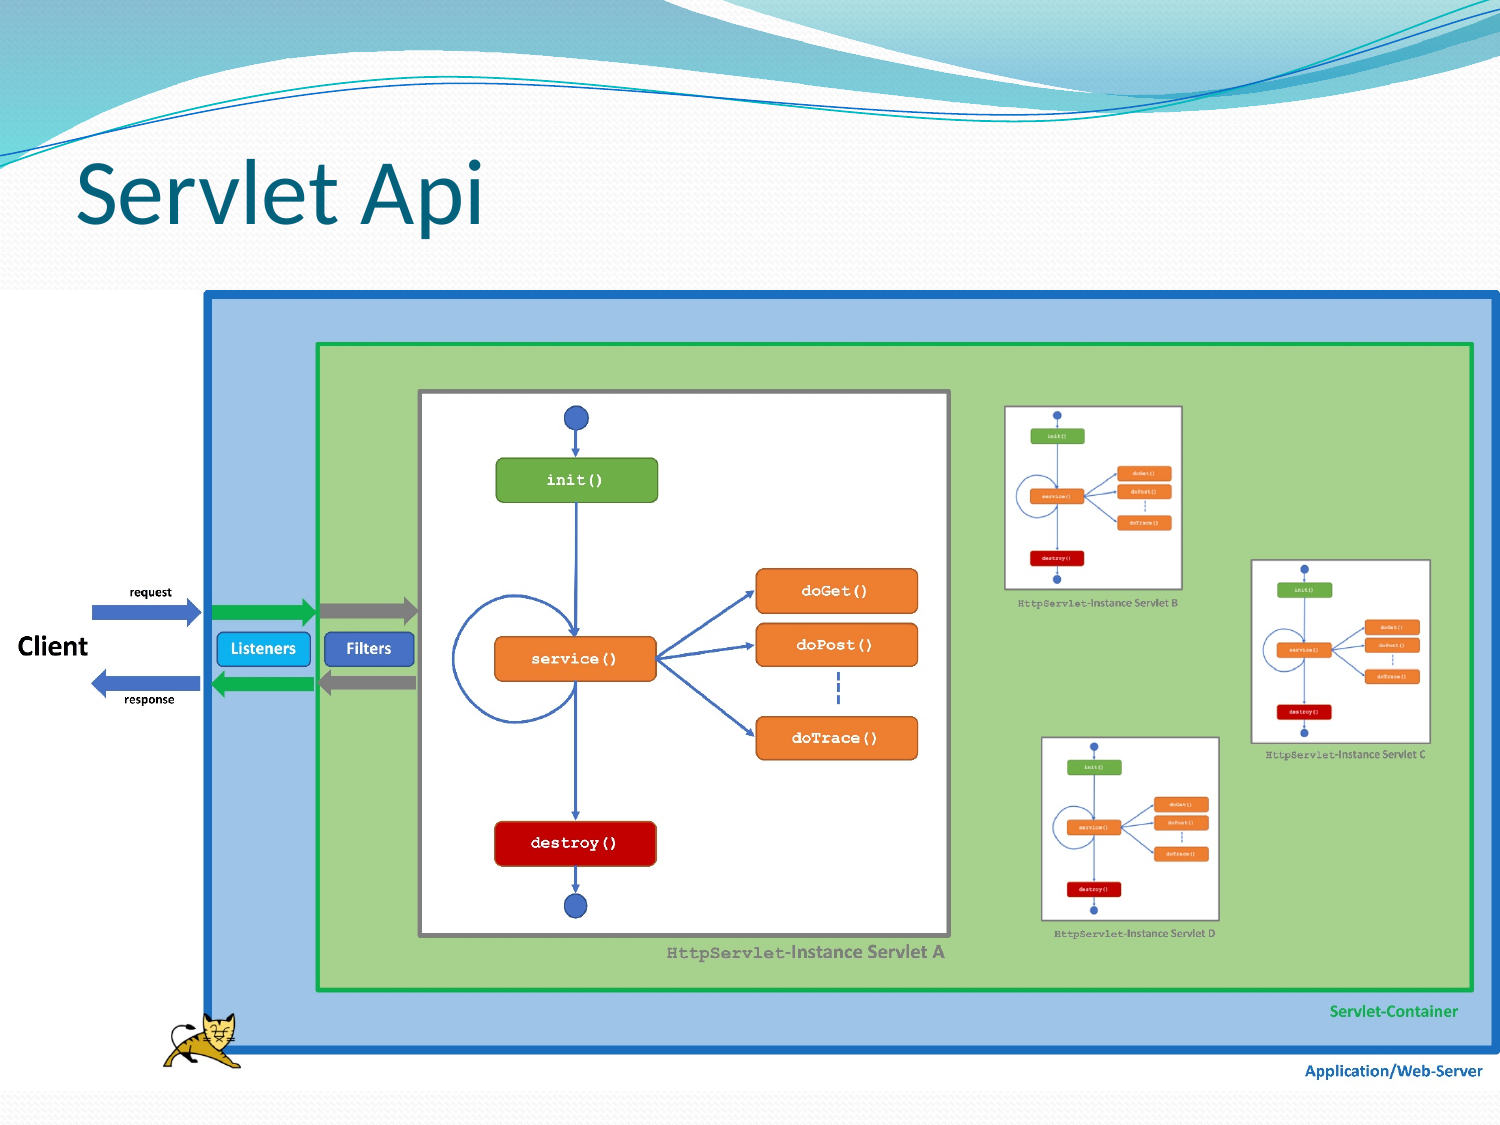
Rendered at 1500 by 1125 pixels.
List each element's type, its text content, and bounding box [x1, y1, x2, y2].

picture [0, 290, 1500, 1092]
title Servlet Api [75, 115, 1425, 244]
